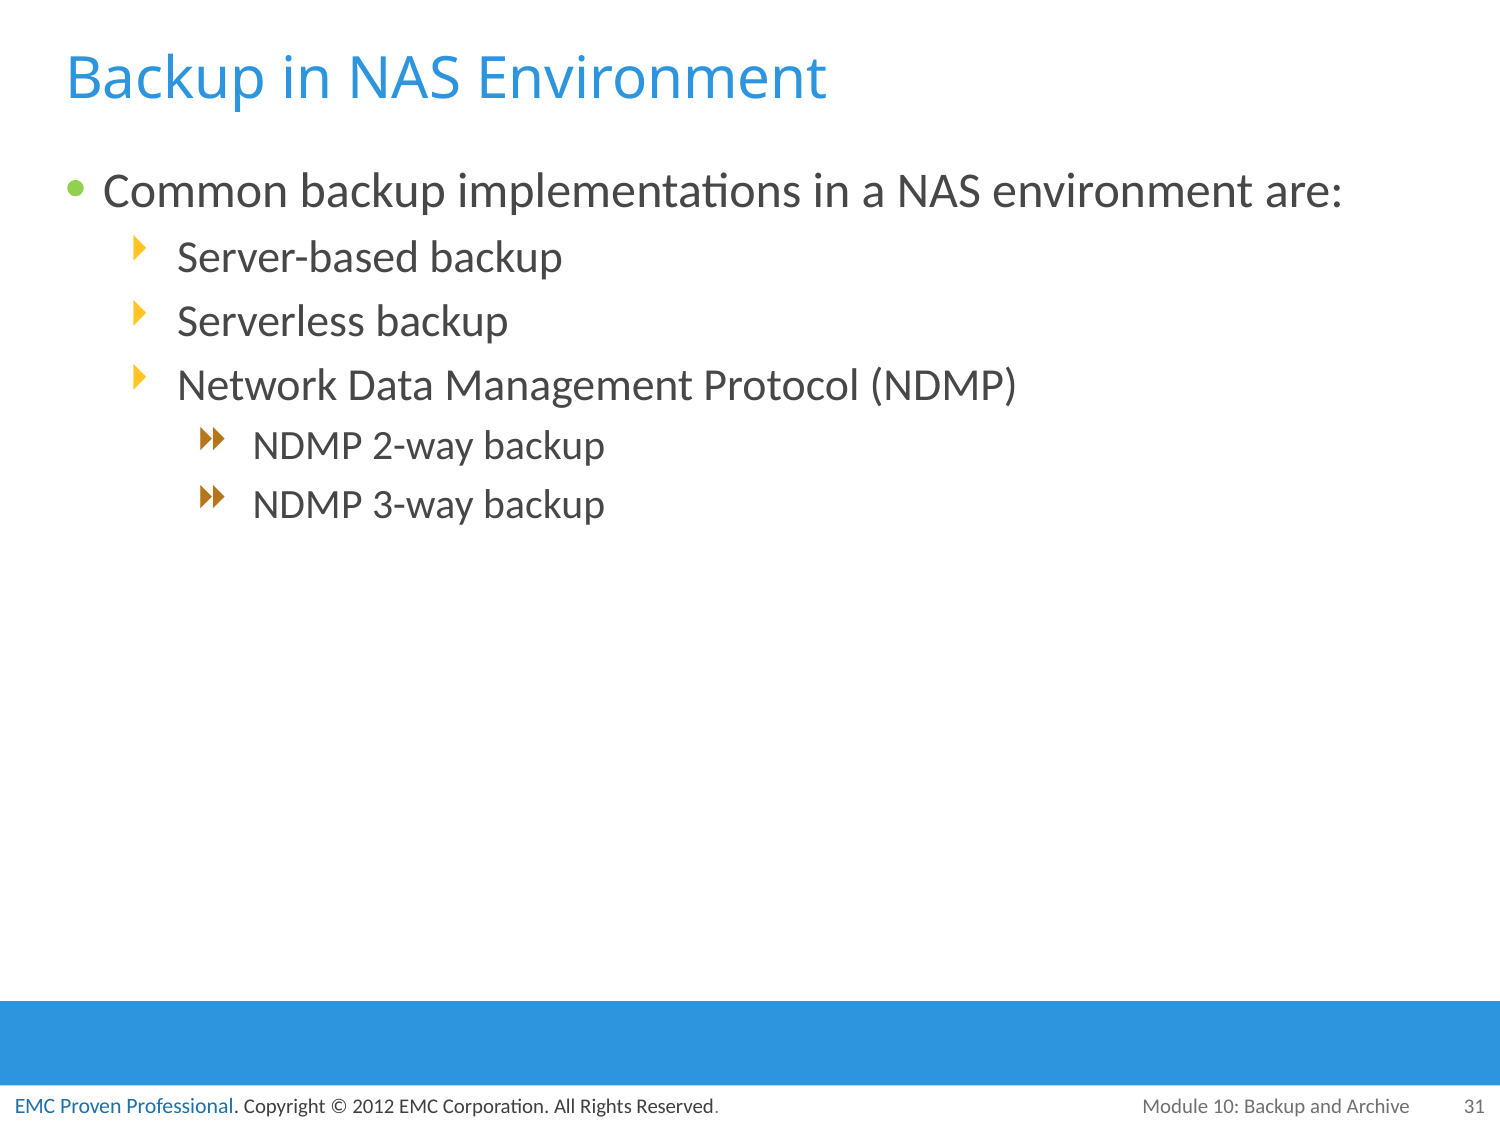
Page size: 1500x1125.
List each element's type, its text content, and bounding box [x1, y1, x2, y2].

list Common backup implementations in a NAS environment are: Server-based backup Serverless backup Network Data Management Protocol (NDMP) NDMP 2-way backup NDMP 3-way backup [49, 149, 1438, 1001]
title Backup in NAS Environment [49, 12, 1438, 138]
footer Module 10: Backup and Archive [737, 1087, 1425, 1125]
slide_number 31 [1425, 1087, 1500, 1125]
